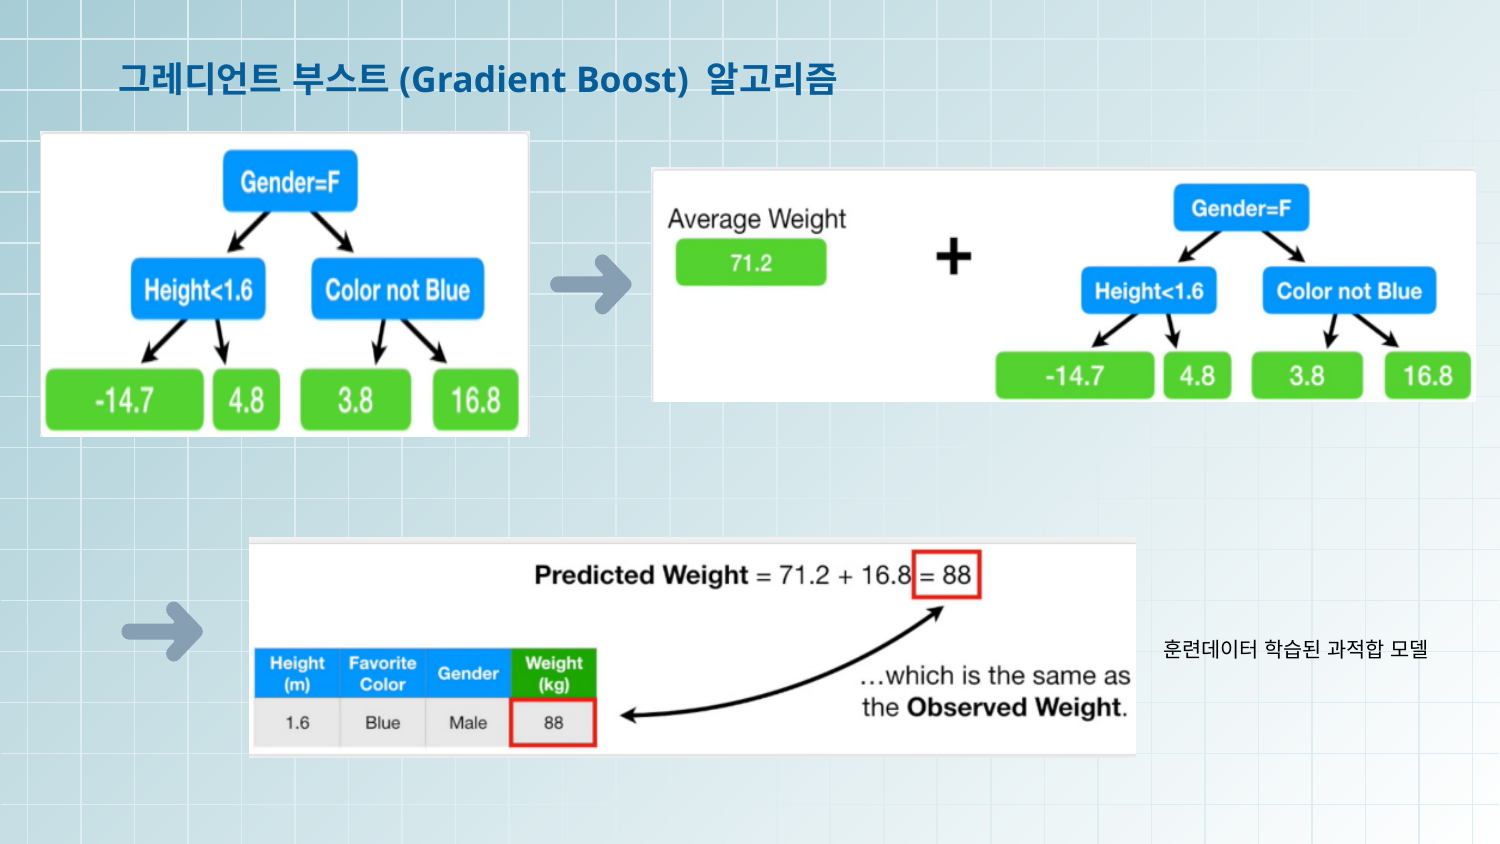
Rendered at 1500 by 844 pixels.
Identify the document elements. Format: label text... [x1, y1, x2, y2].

text_box [550, 254, 632, 315]
picture [40, 131, 530, 438]
text_box [121, 601, 203, 662]
picture [650, 166, 1476, 402]
text_box 훈련데이터 학습된 과적합 모델 [1149, 614, 1452, 669]
picture [249, 537, 1136, 758]
text_box 그레디언트 부스트(Gradient Boost) 알고리즘 [103, 40, 1173, 107]
